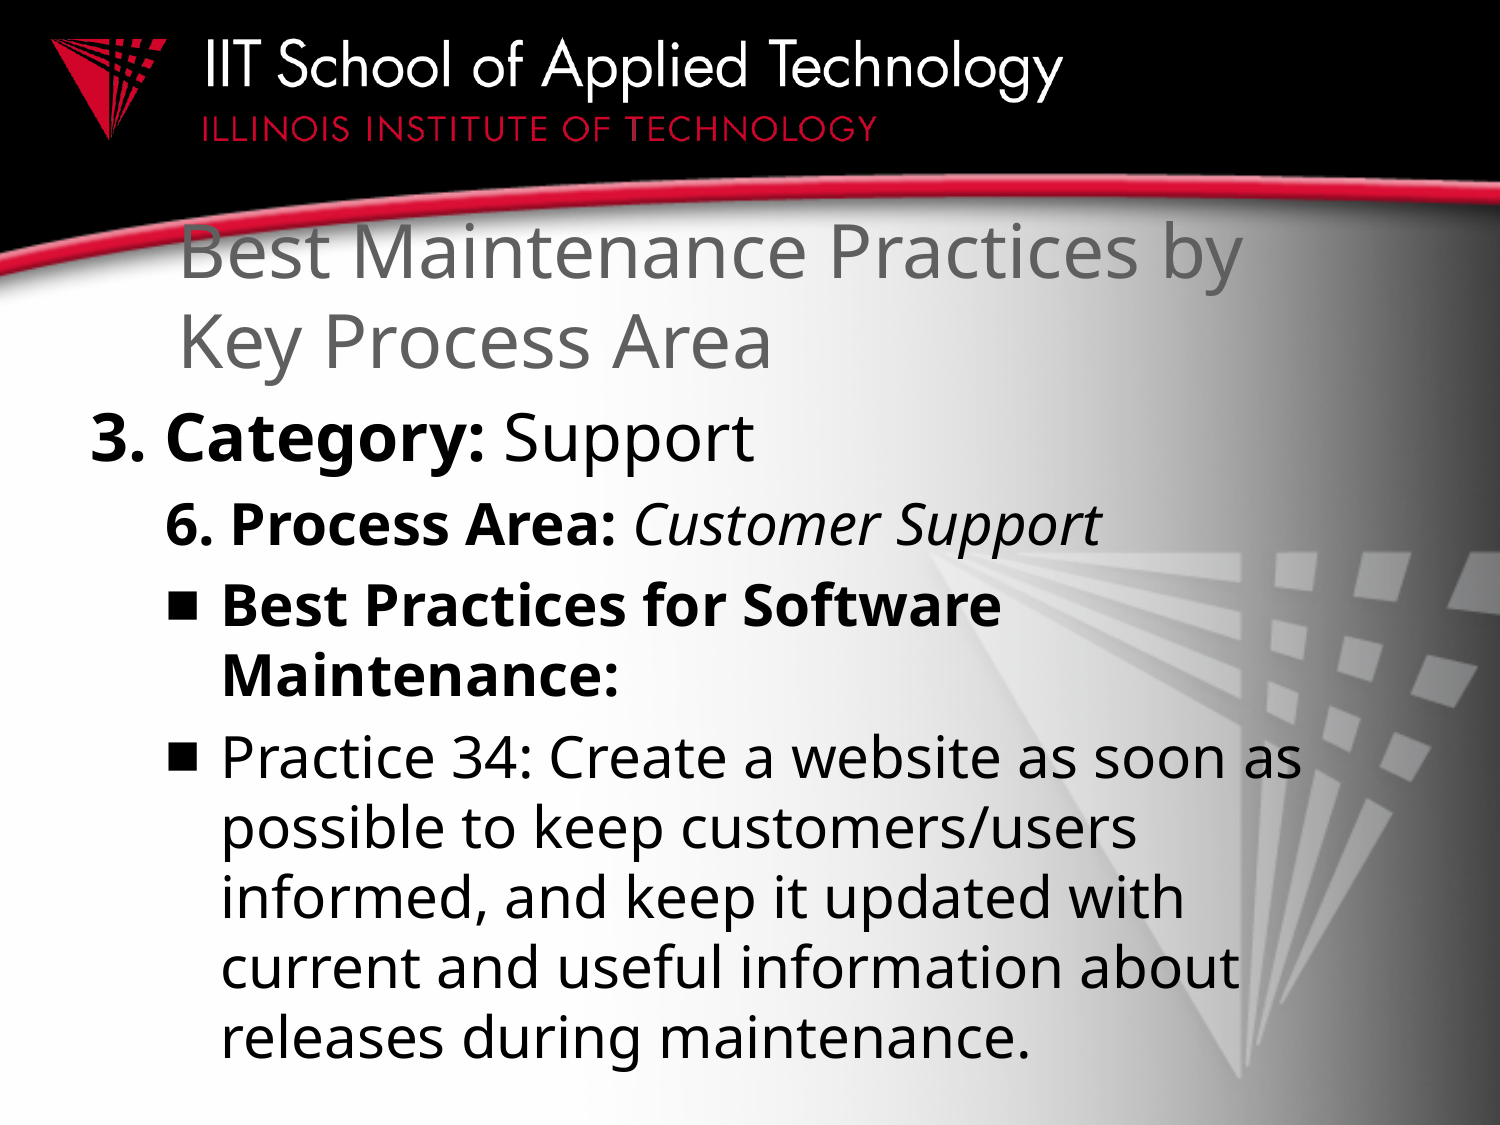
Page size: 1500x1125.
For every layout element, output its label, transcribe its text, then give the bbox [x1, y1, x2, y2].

list 3. Category: Support 6. Process Area: Customer Support Best Practices for Software Maintenance: Practice 34: Create a website as soon as possible to keep customers/users informed, and keep it updated with current and useful information about releases during maintenance. [74, 387, 1388, 1113]
title Best Maintenance Practices by Key Process Area [162, 199, 1388, 387]
picture [0, 0, 1500, 1125]
